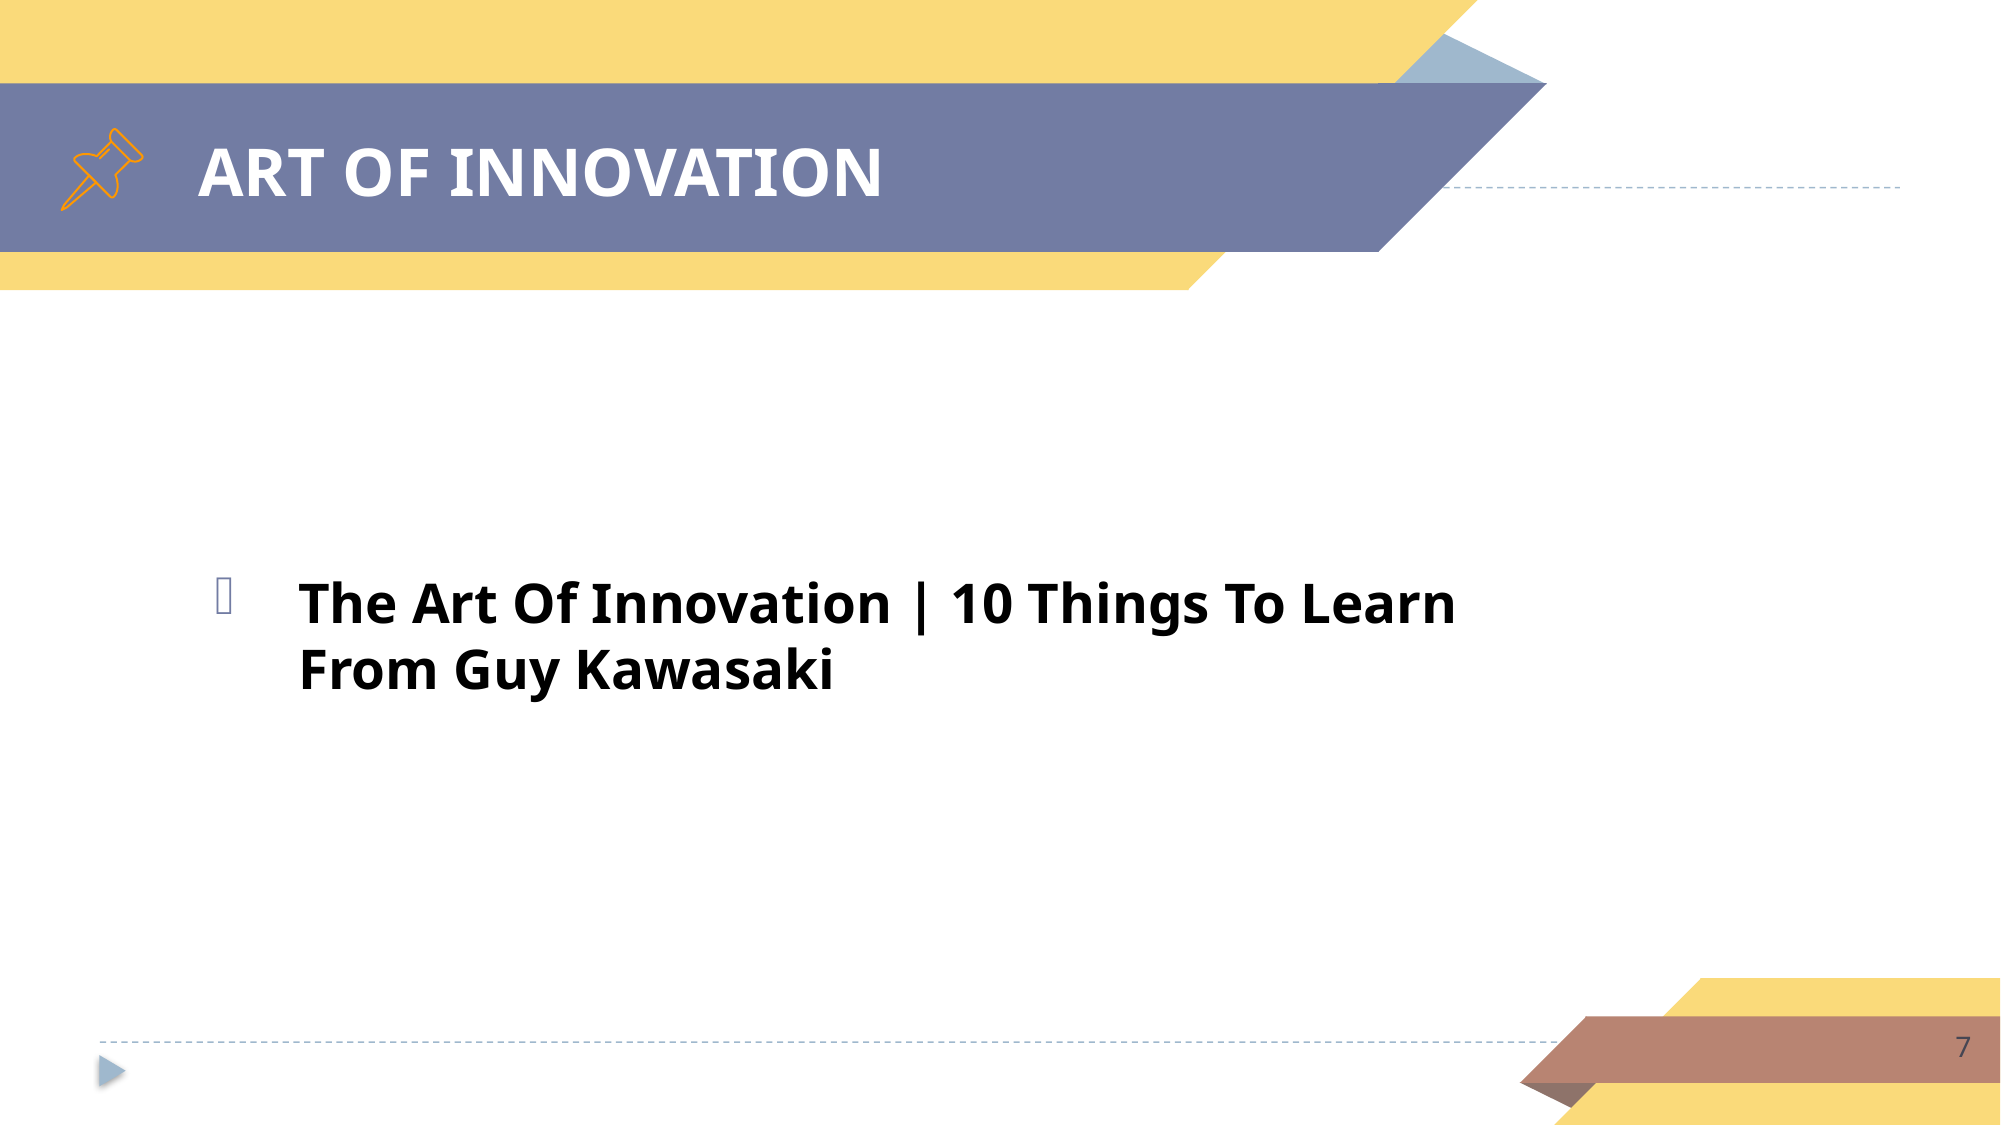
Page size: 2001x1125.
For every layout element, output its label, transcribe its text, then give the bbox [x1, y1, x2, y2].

slide_number 7 [1666, 1014, 1992, 1084]
title ART OF INNOVATION [178, 85, 1380, 254]
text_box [61, 129, 143, 211]
list The Art Of Innovation | 10 Things To Learn From Guy Kawasaki [178, 290, 1520, 979]
